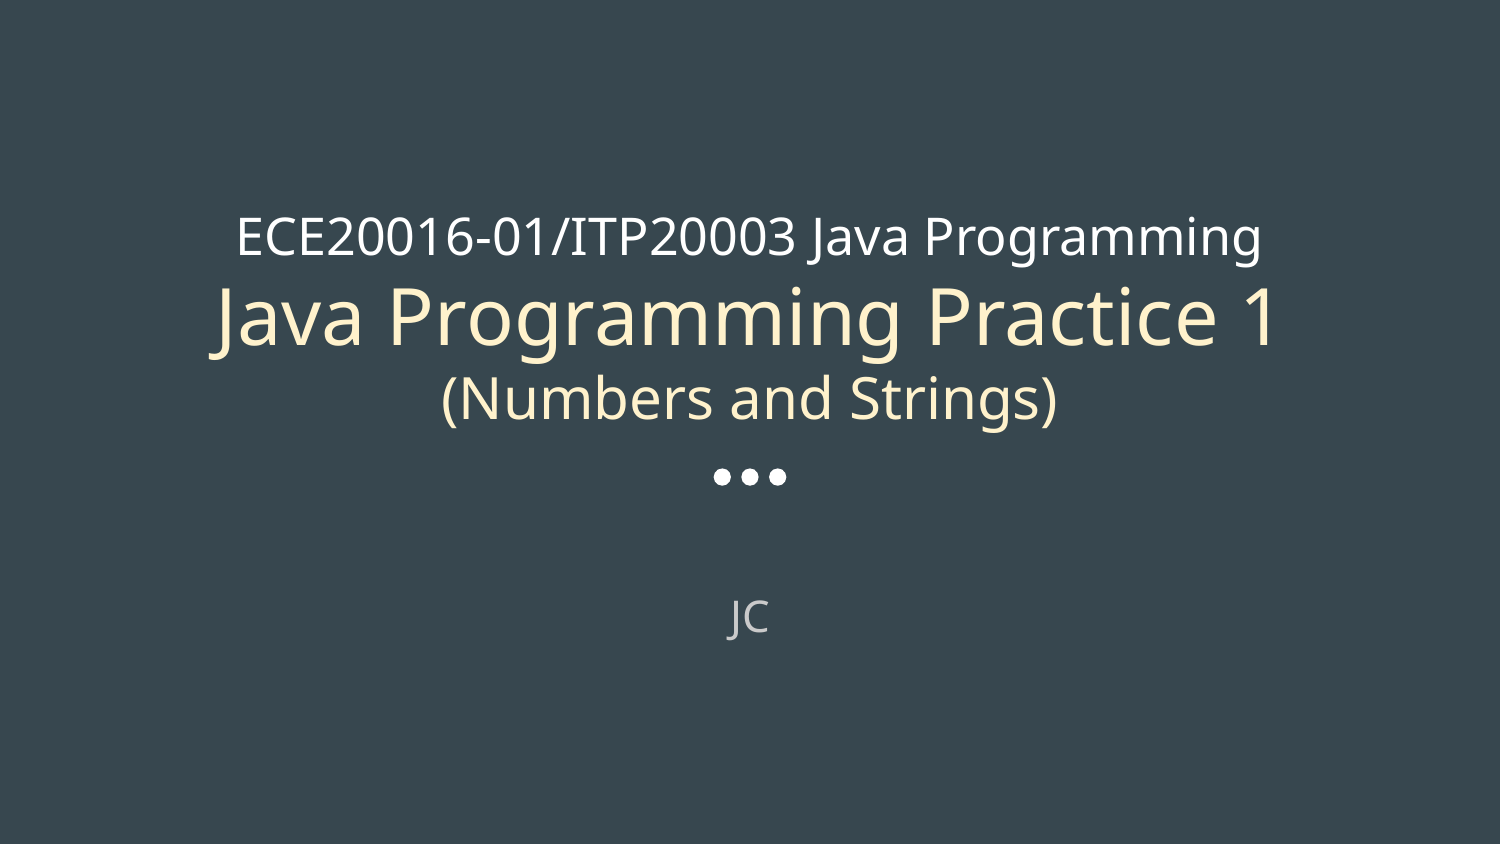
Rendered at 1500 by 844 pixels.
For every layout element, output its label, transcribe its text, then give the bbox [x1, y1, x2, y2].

title ECE20016-01/ITP20003 Java Programming Java Programming Practice 1 (Numbers and Strings) [110, 162, 1390, 447]
subtitle JC [110, 520, 1390, 651]
